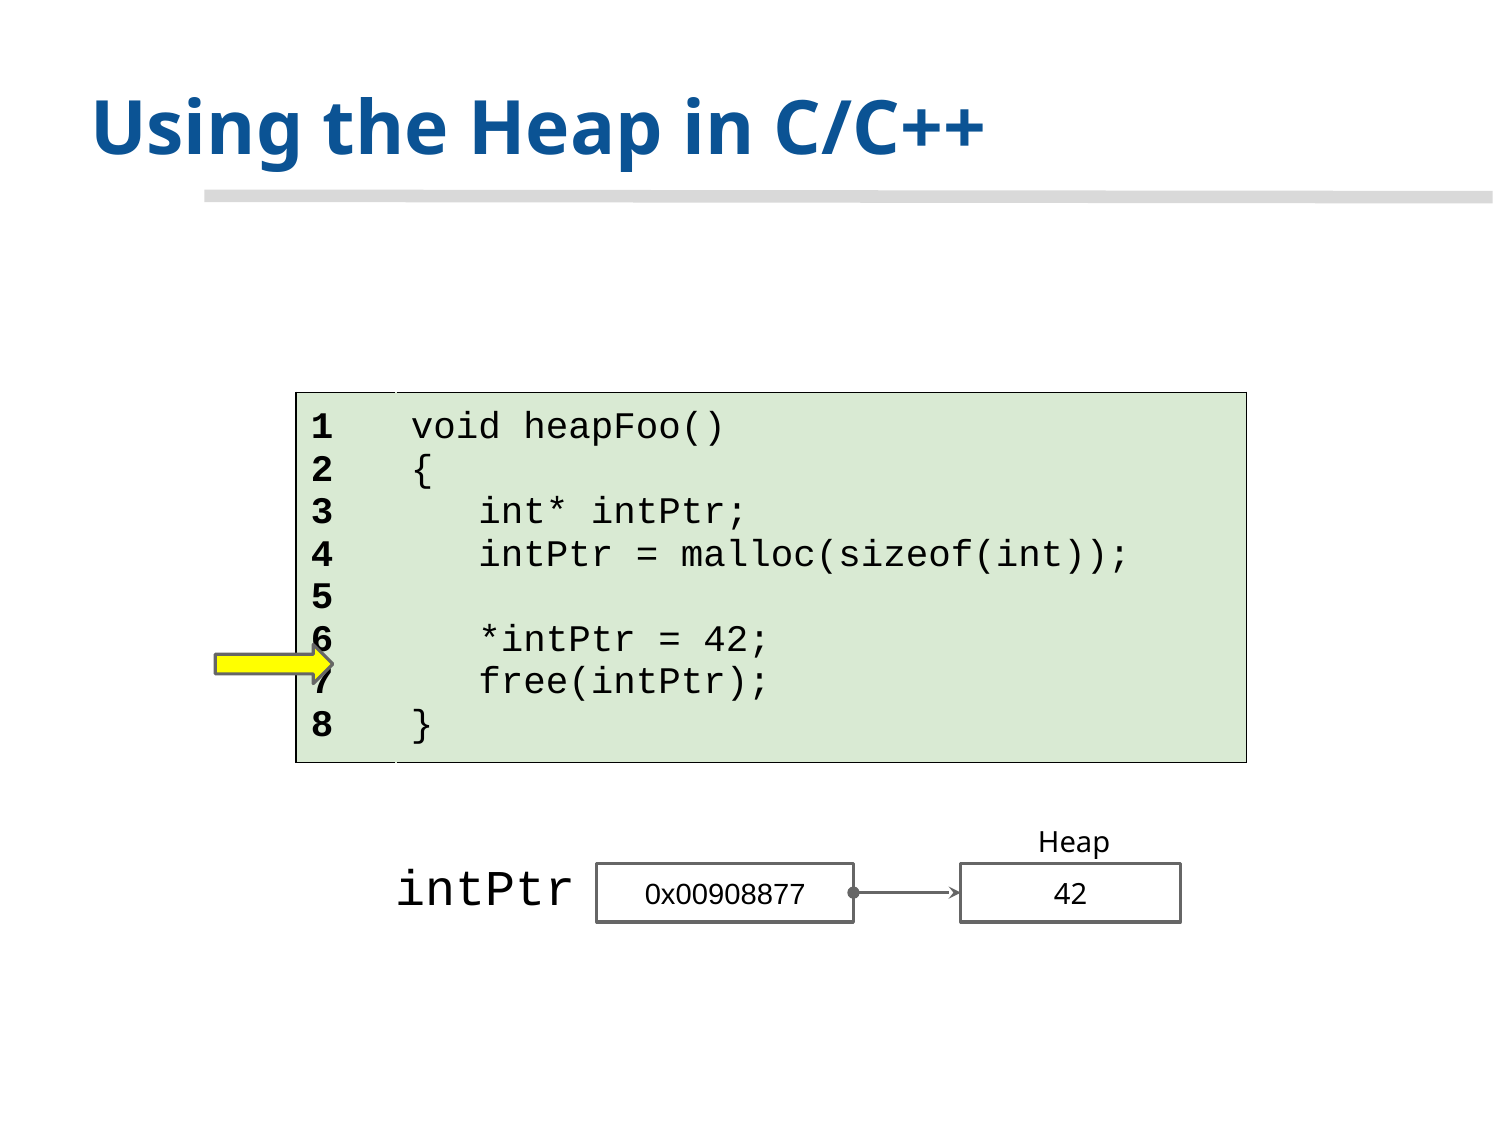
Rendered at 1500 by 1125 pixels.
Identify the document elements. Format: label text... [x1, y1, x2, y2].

text_box intPtr [255, 840, 590, 929]
title Using the Heap in C/C++ [75, 45, 1425, 185]
text_box 0x00908877 [596, 863, 854, 922]
table_header 1 2 3 4 5 6 7 8 [297, 393, 395, 762]
text_box [215, 644, 333, 684]
text_box 42 [960, 863, 1181, 922]
table_header void heapFoo() { int* intPtr; intPtr = malloc(sizeof(int)); *intPtr = 42; free(intPtr); } [397, 393, 1246, 762]
text_box Heap [964, 808, 1185, 868]
